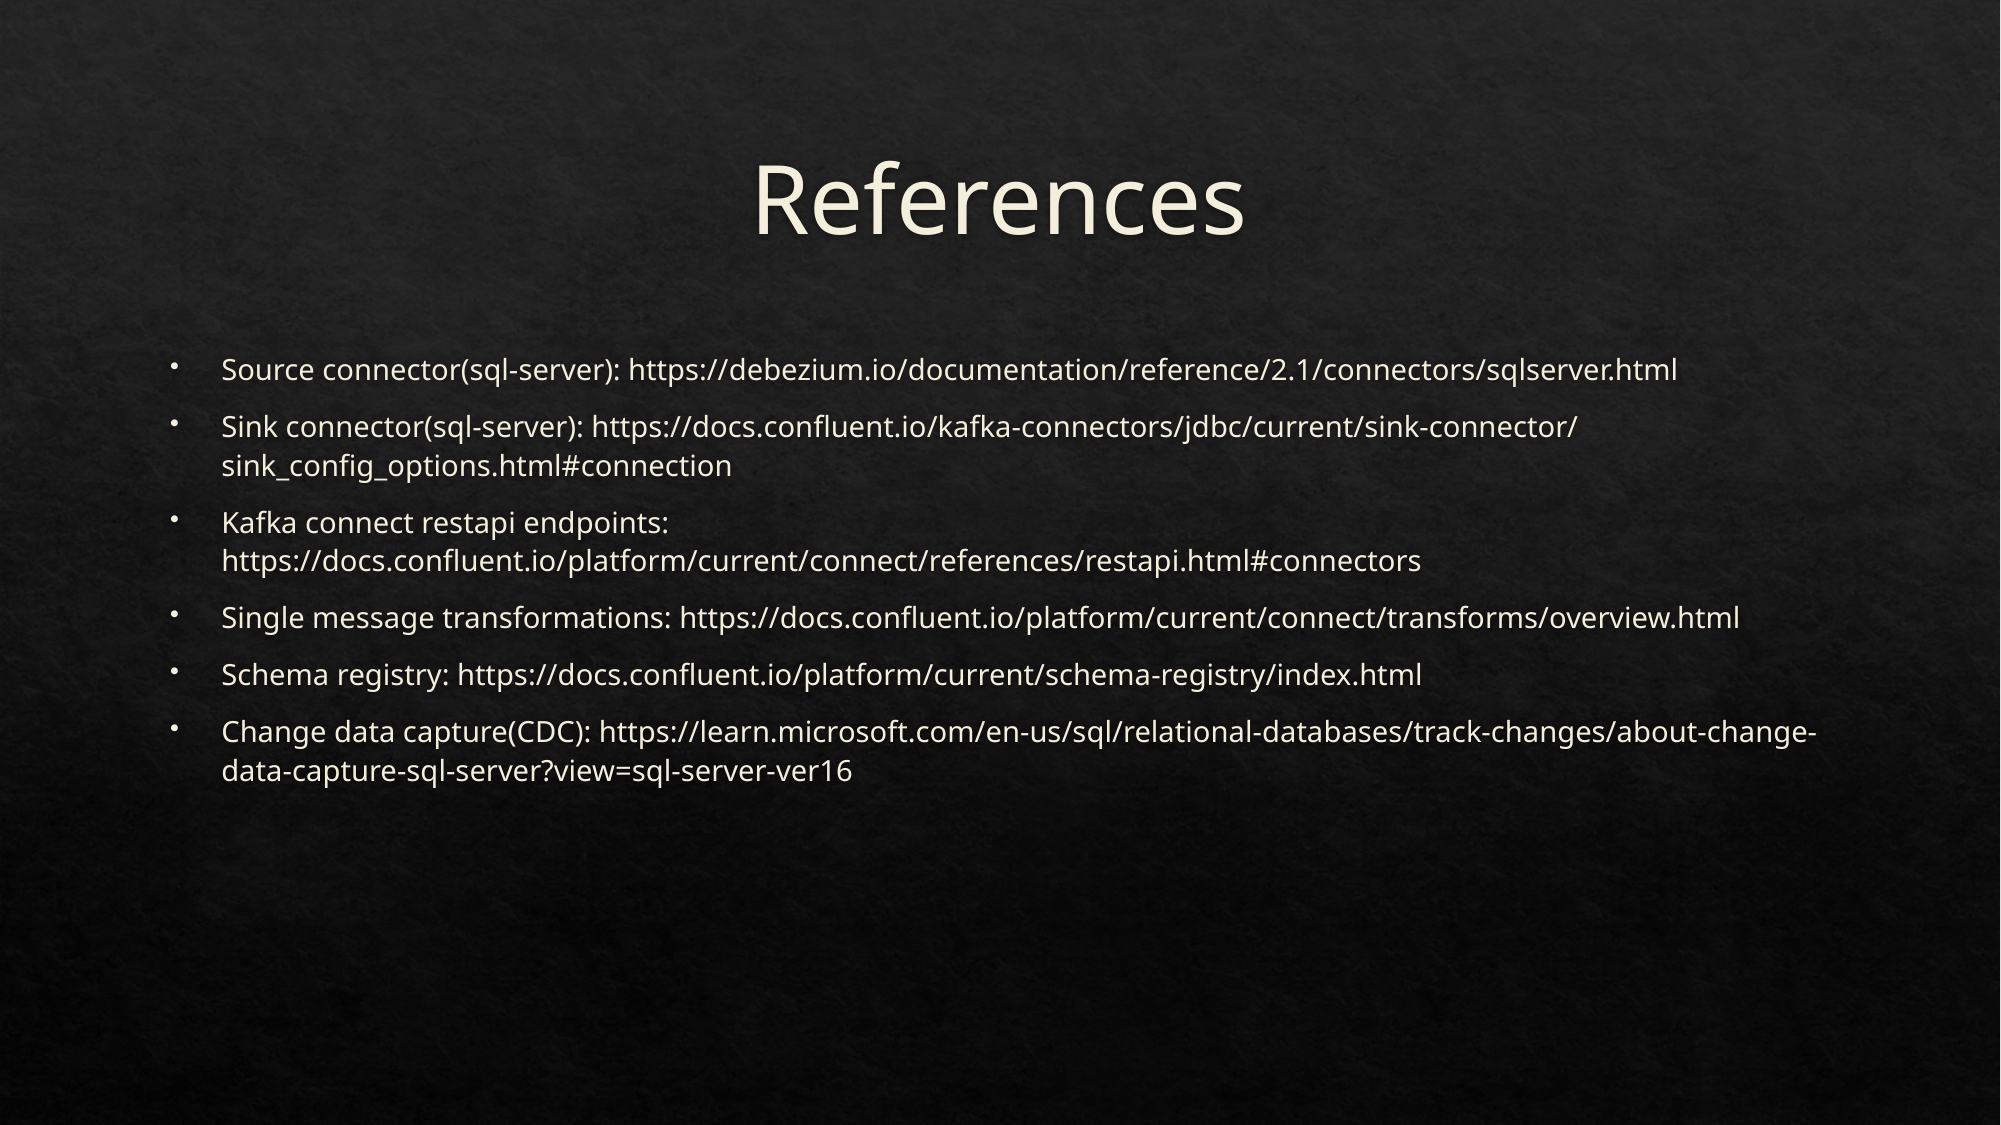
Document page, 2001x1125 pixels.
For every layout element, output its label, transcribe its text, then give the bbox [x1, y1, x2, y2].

list Source connector(sql-server): https://debezium.io/documentation/reference/2.1/connectors/sqlserver.html Sink connector(sql-server): https://docs.confluent.io/kafka-connectors/jdbc/current/sink-connector/sink_config_options.html#connection Kafka connect restapi endpoints: https://docs.confluent.io/platform/current/connect/references/restapi.html#connectors Single message transformations: https://docs.confluent.io/platform/current/connect/transforms/overview.html Schema registry: https://docs.confluent.io/platform/current/schema-registry/index.html Change data capture(CDC): https://learn.microsoft.com/en-us/sql/relational-databases/track-changes/about-change-data-capture-sql-server?view=sql-server-ver16 [149, 340, 1849, 950]
title References [149, 99, 1849, 307]
